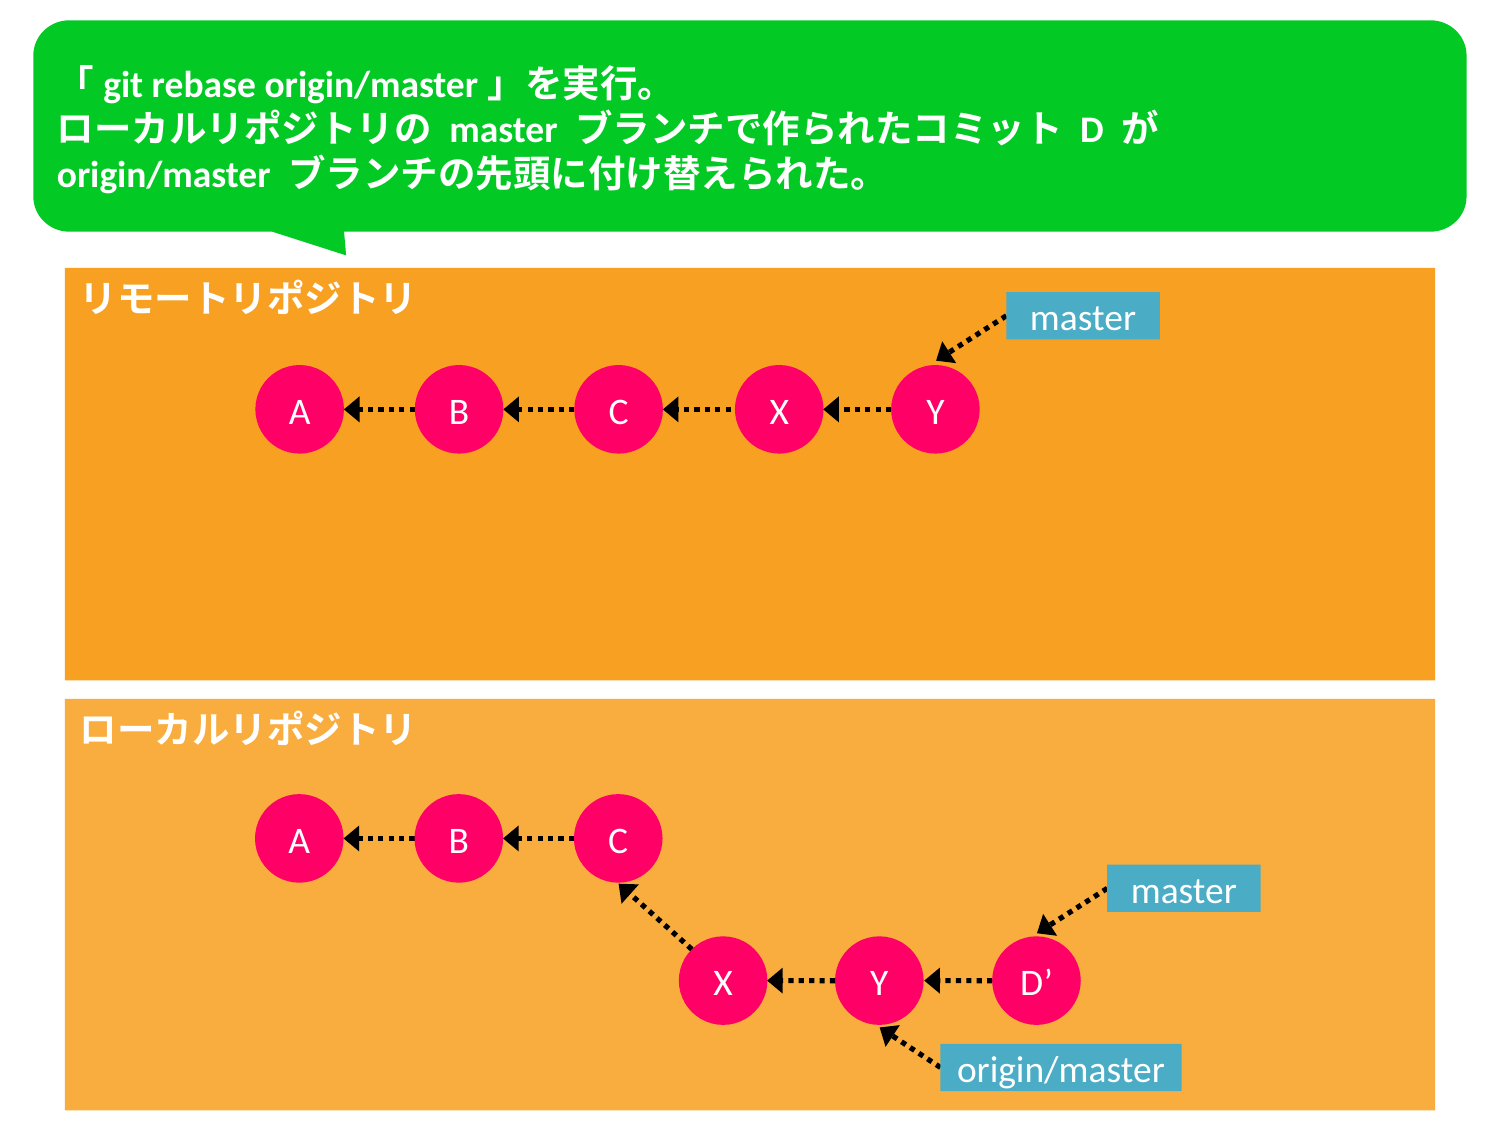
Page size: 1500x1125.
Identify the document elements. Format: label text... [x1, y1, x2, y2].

text_box origin/master [938, 1042, 1184, 1093]
text_box Y [833, 934, 926, 1027]
text_box C [572, 792, 665, 885]
text_box C [572, 362, 665, 456]
text_box 「git rebase origin/master」を実行。 ローカルリポジトリの master ブランチで作られたコミット D が origin/master ブランチの先頭に付け替えられた。 [31, 18, 1469, 258]
text_box master [1004, 290, 1162, 341]
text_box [1036, 888, 1108, 934]
text_box B [412, 362, 506, 456]
text_box ローカルリポジトリ [63, 697, 1437, 1112]
text_box Y [889, 363, 982, 456]
text_box X [676, 934, 770, 1027]
text_box D’ [990, 934, 1083, 1027]
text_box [935, 315, 1007, 361]
text_box A [252, 792, 346, 885]
text_box リモートリポジトリ [63, 266, 1437, 683]
text_box master [1105, 863, 1263, 914]
text_box A [253, 362, 346, 456]
text_box X [732, 362, 826, 456]
text_box B [412, 792, 506, 885]
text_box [879, 1027, 941, 1068]
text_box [618, 883, 693, 950]
